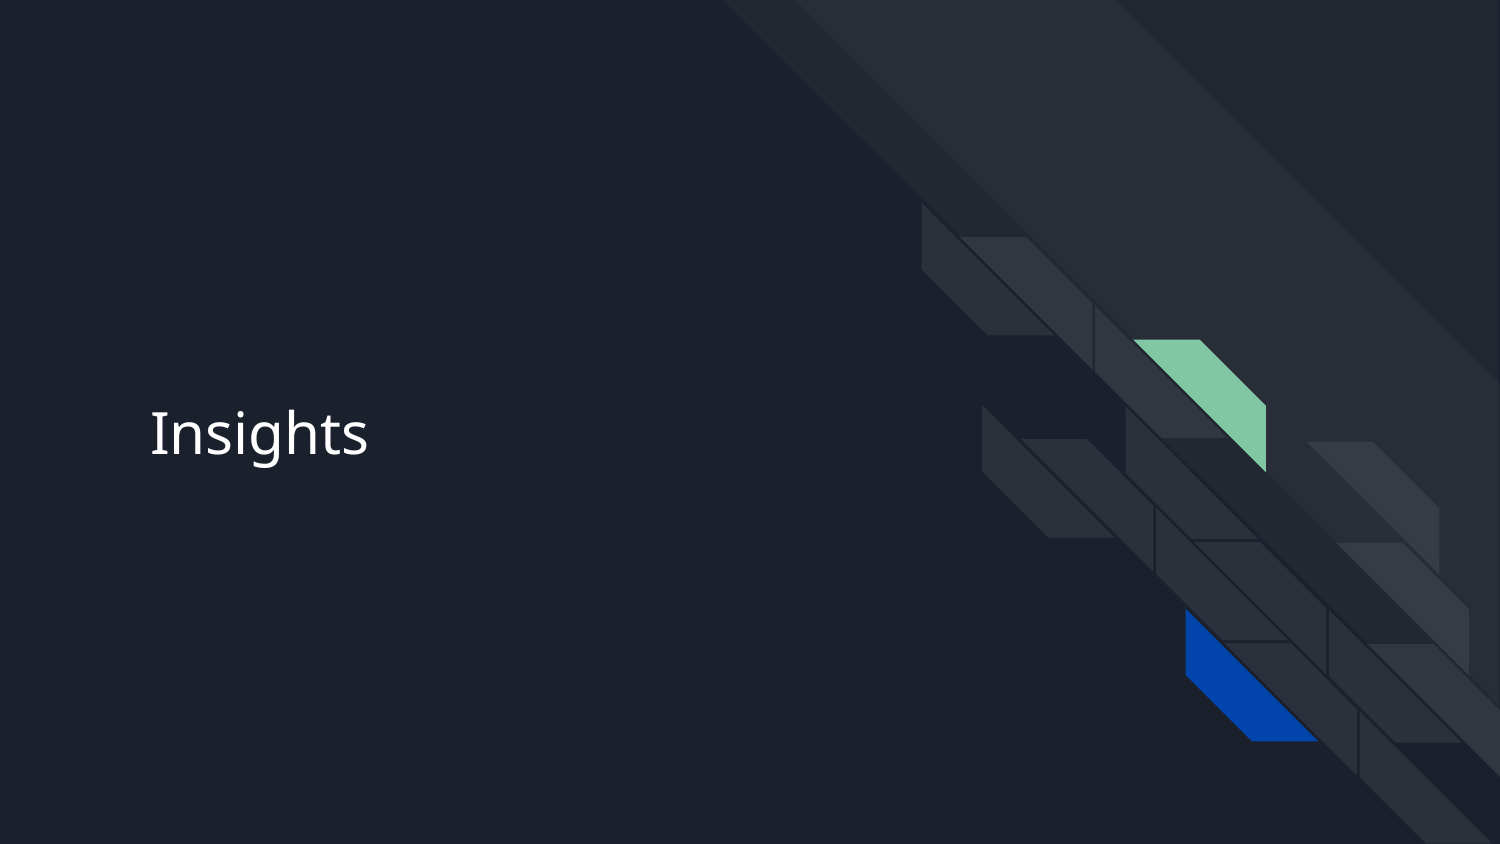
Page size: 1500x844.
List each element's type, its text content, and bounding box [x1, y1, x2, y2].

title Insights [135, 336, 888, 526]
